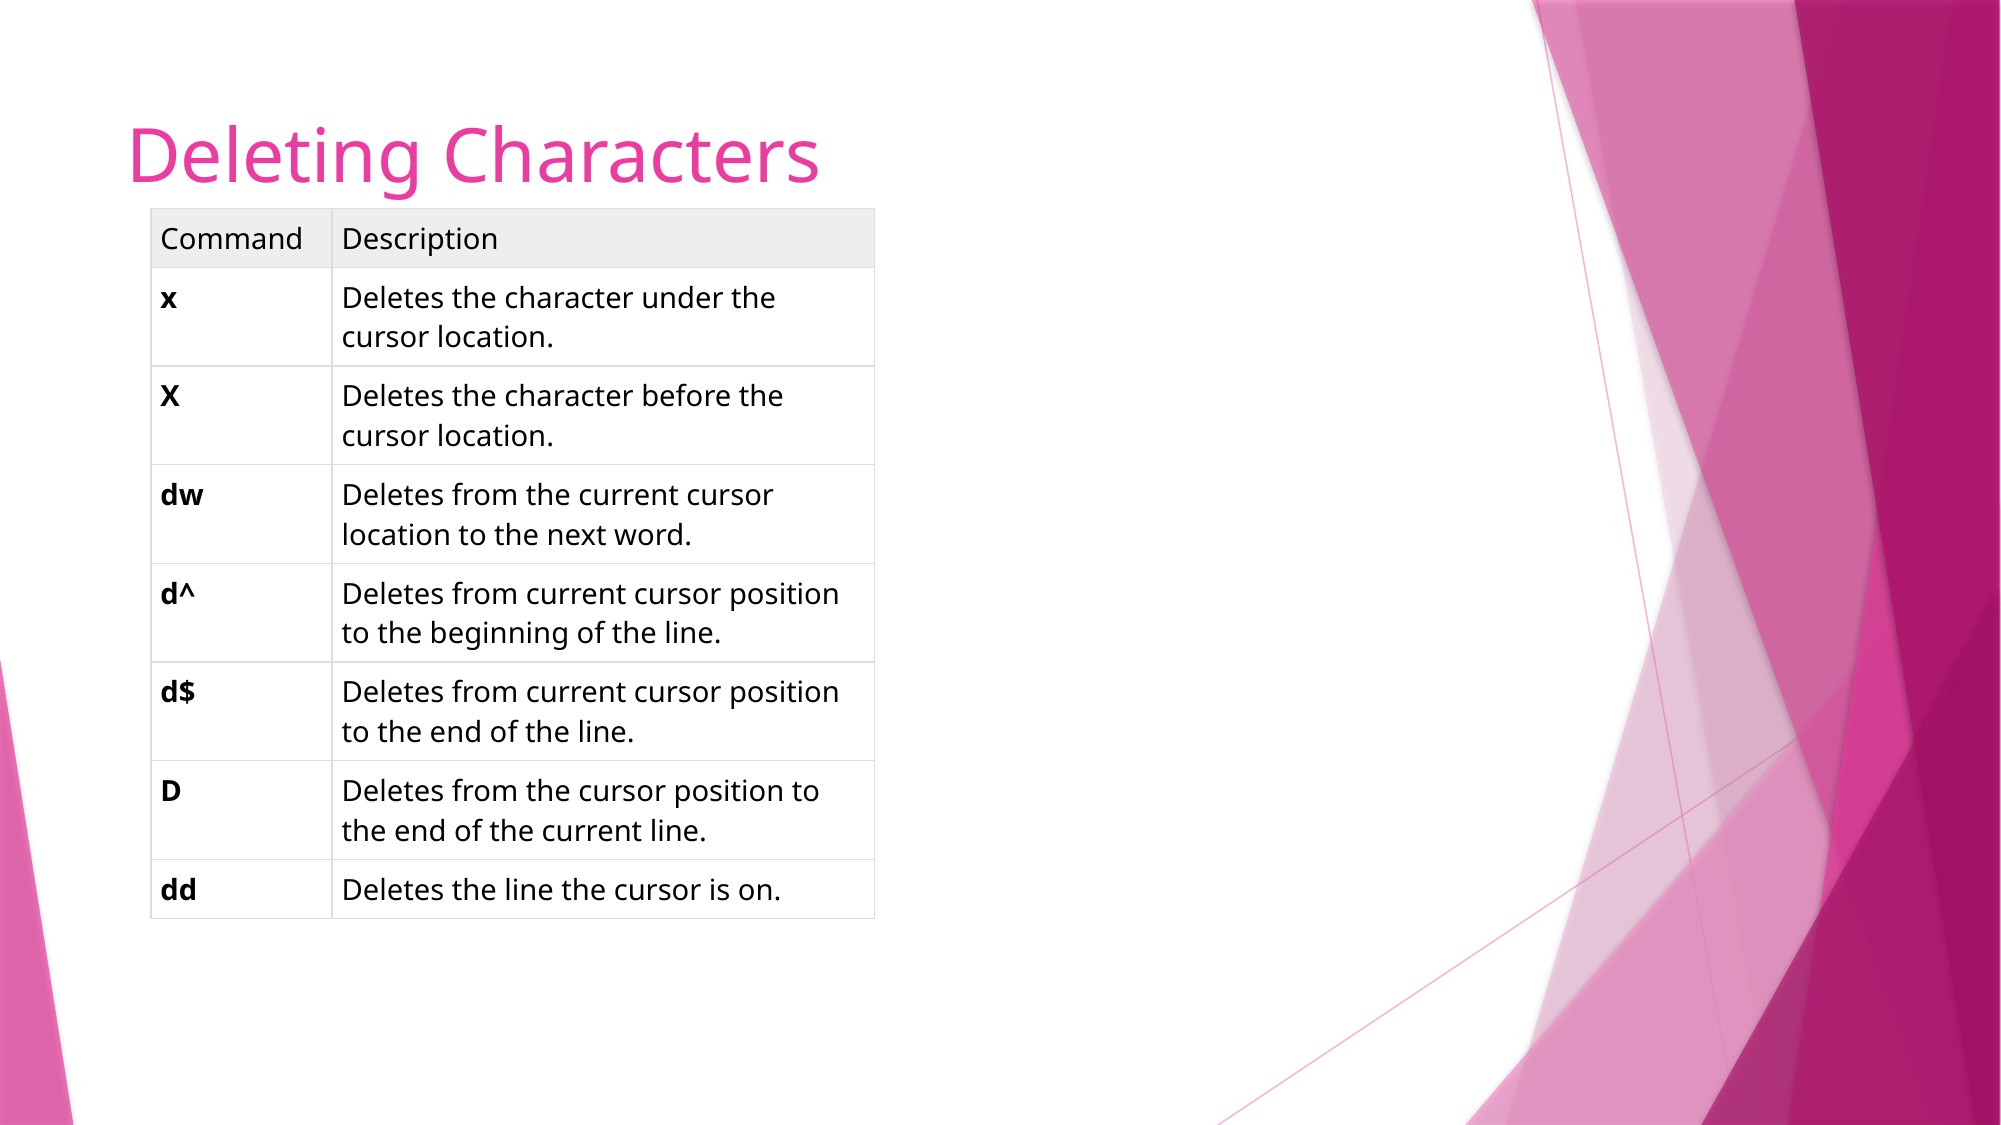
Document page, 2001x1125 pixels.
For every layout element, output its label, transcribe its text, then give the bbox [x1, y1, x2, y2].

table_cell d^ [152, 564, 331, 661]
table_cell Deletes from current cursor position to the end of the line. [333, 663, 874, 760]
title Deleting Characters [111, 99, 1522, 317]
table_cell Deletes from current cursor position to the beginning of the line. [333, 564, 874, 661]
table_cell x [152, 268, 331, 365]
table_cell Deletes the character before the cursor location. [333, 367, 874, 464]
table_cell Deletes from the cursor position to the end of the current line. [333, 761, 874, 859]
table_cell X [152, 367, 331, 464]
table_cell dw [152, 465, 331, 563]
table_cell d$ [152, 663, 331, 760]
table_cell Deletes the character under the cursor location. [333, 268, 874, 365]
table_header Description [333, 209, 874, 267]
table_cell Deletes the line the cursor is on. [333, 860, 874, 918]
table_cell D [152, 761, 331, 859]
table_header Command [152, 209, 331, 267]
table_cell dd [152, 860, 331, 918]
table_cell Deletes from the current cursor location to the next word. [333, 465, 874, 563]
